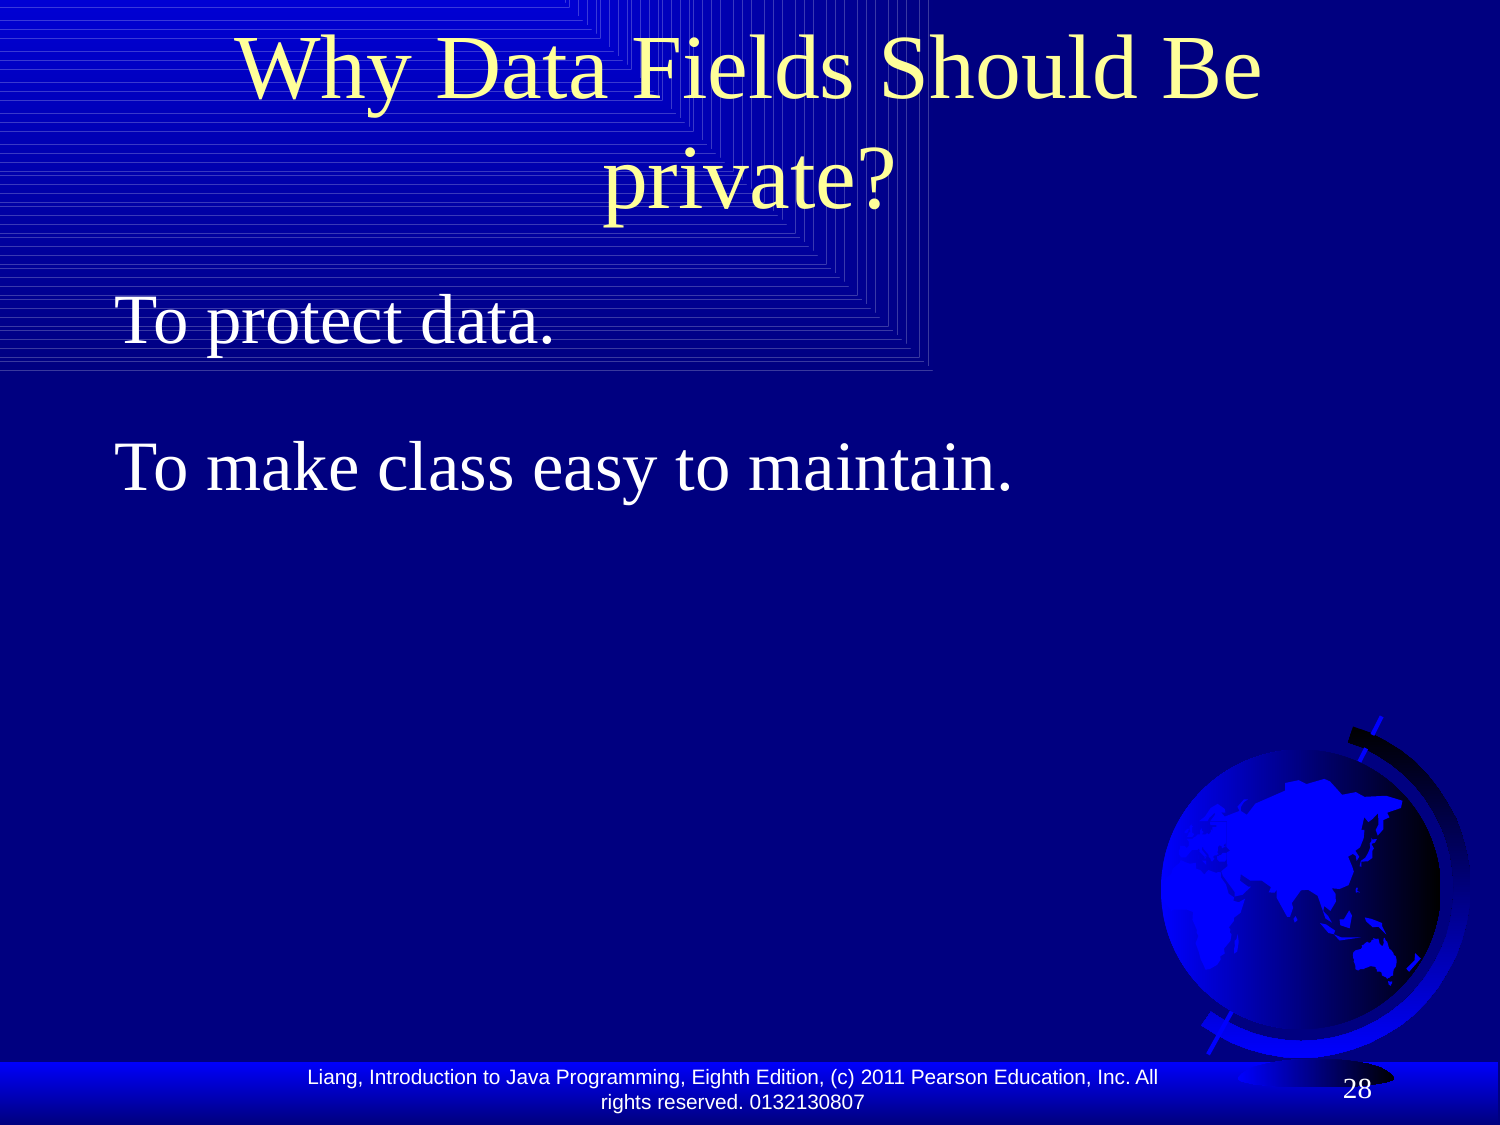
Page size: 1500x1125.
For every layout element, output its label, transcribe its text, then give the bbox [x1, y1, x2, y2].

slide_number 28 [1074, 1049, 1388, 1125]
title Why Data Fields Should Be private? [112, 0, 1388, 235]
list To protect data. To make class easy to maintain. [99, 275, 1388, 538]
